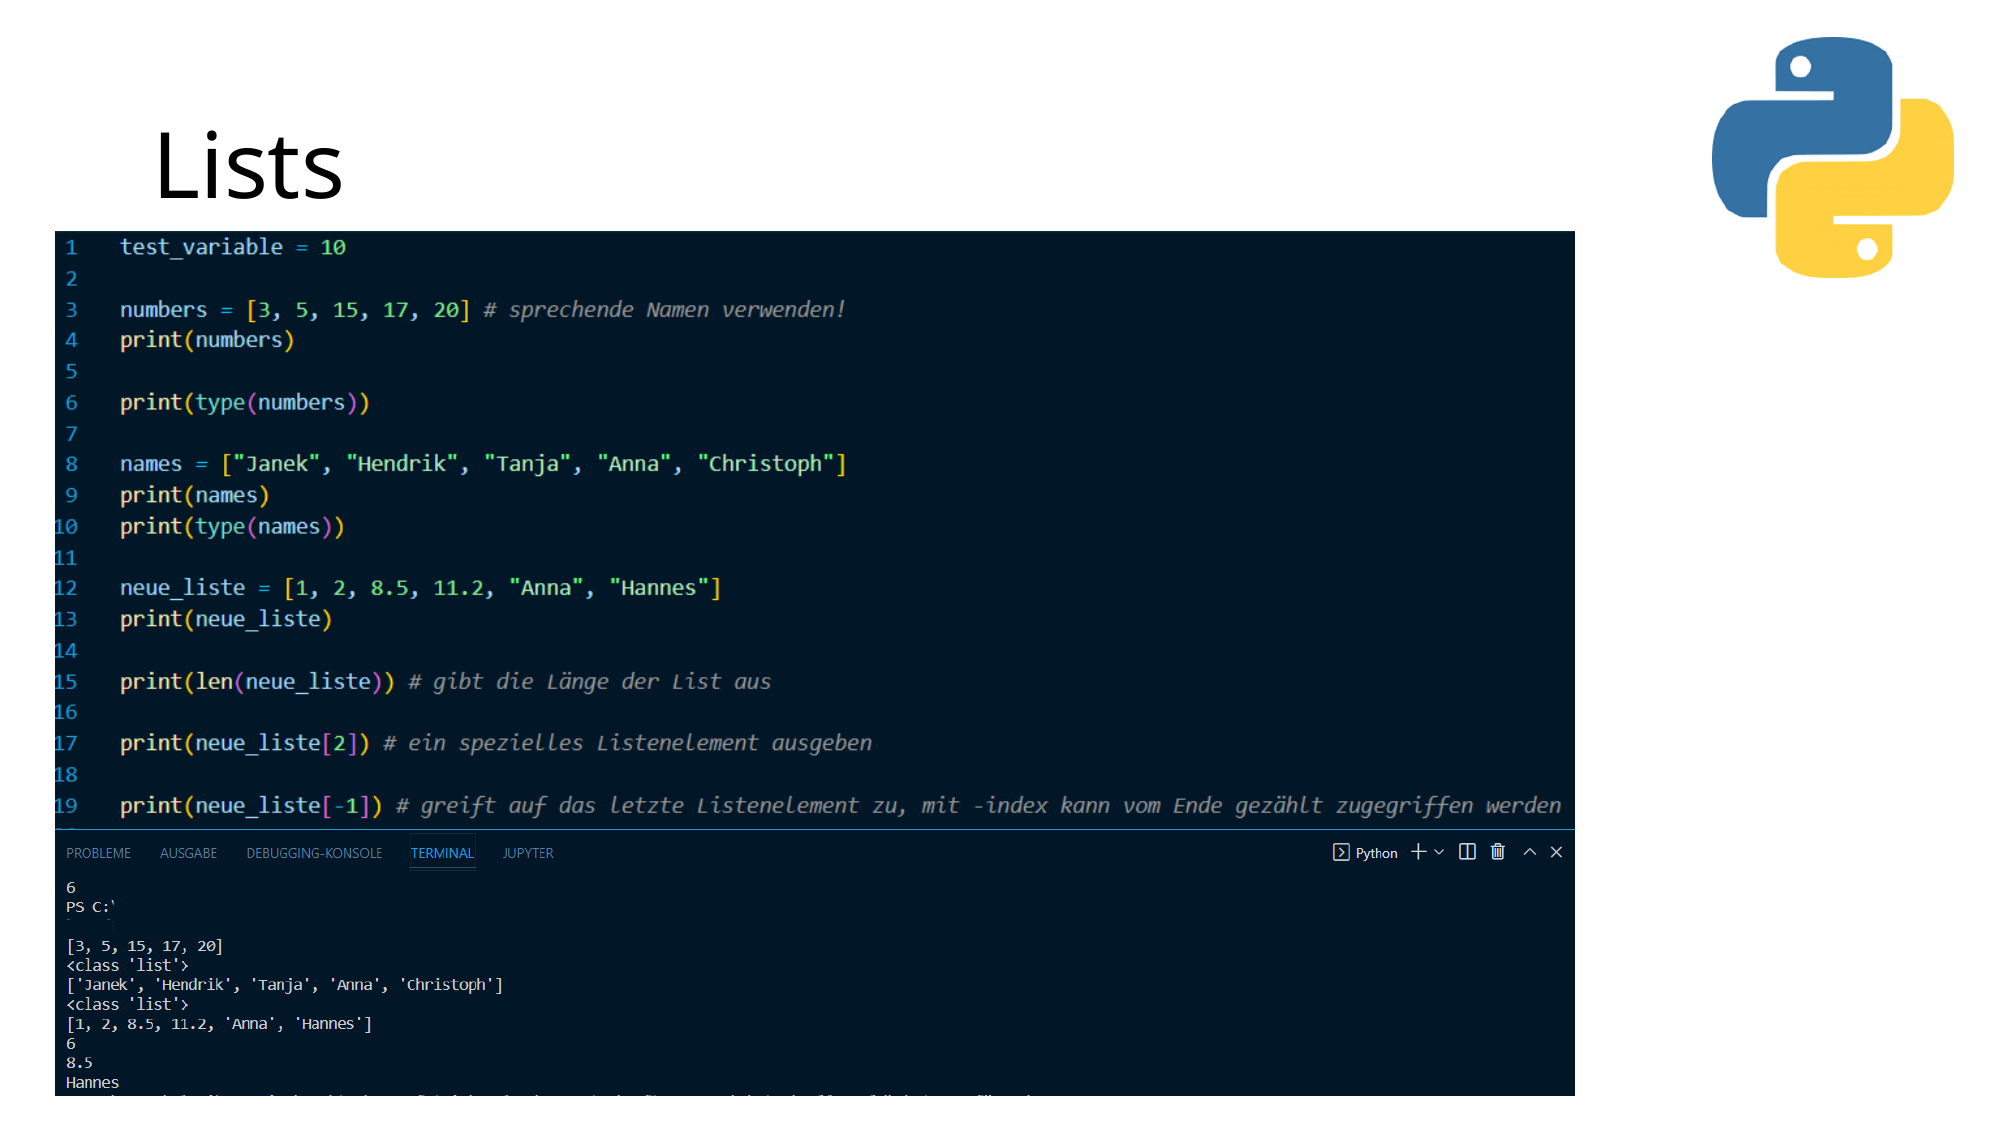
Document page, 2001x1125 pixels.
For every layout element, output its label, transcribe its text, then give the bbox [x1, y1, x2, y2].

title Lists [137, 59, 1712, 278]
picture [1712, 37, 1954, 278]
picture [55, 231, 1575, 1096]
